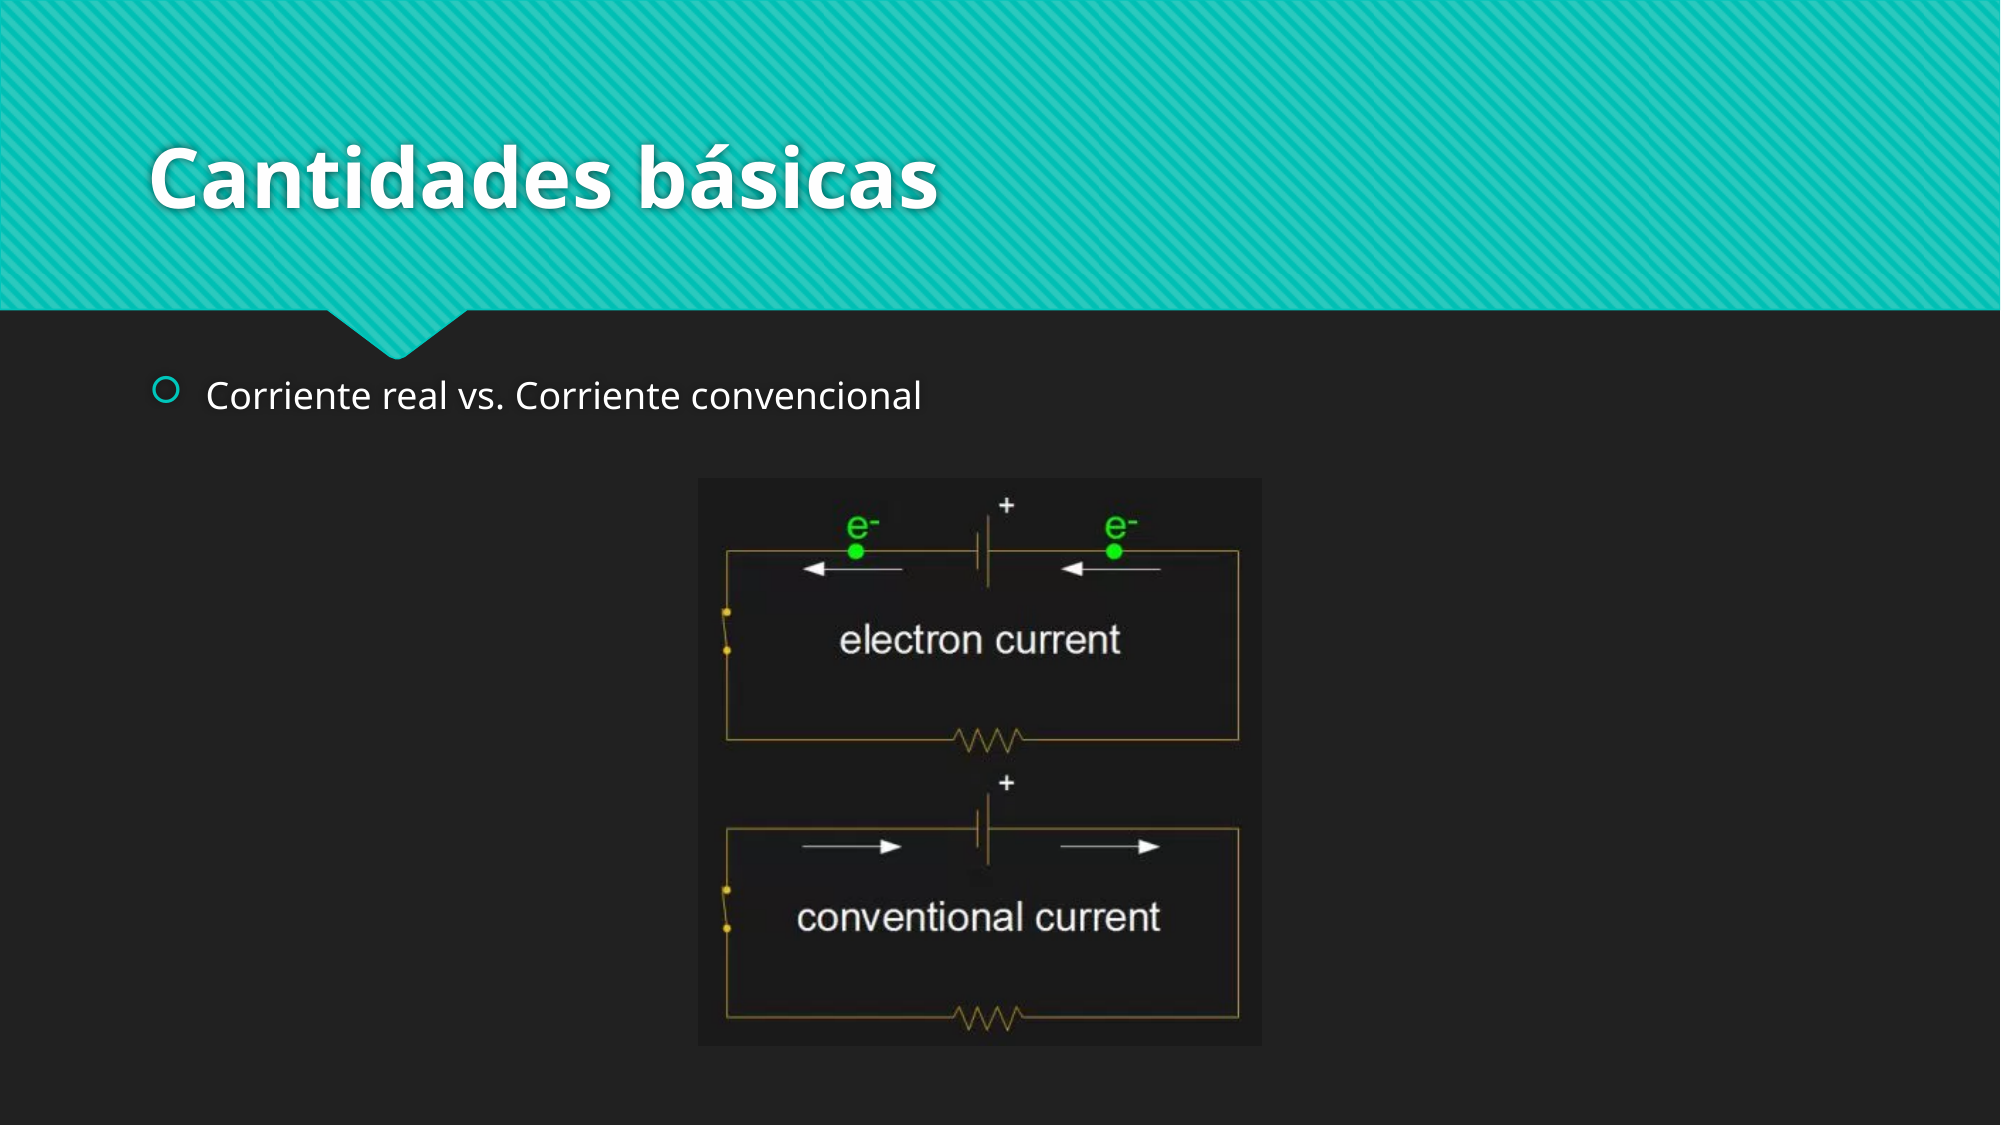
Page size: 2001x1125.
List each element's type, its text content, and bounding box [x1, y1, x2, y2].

picture [698, 477, 1262, 1046]
list Corriente real vs. Corriente convencional [134, 364, 1866, 962]
title Cantidades básicas [132, 73, 1868, 233]
